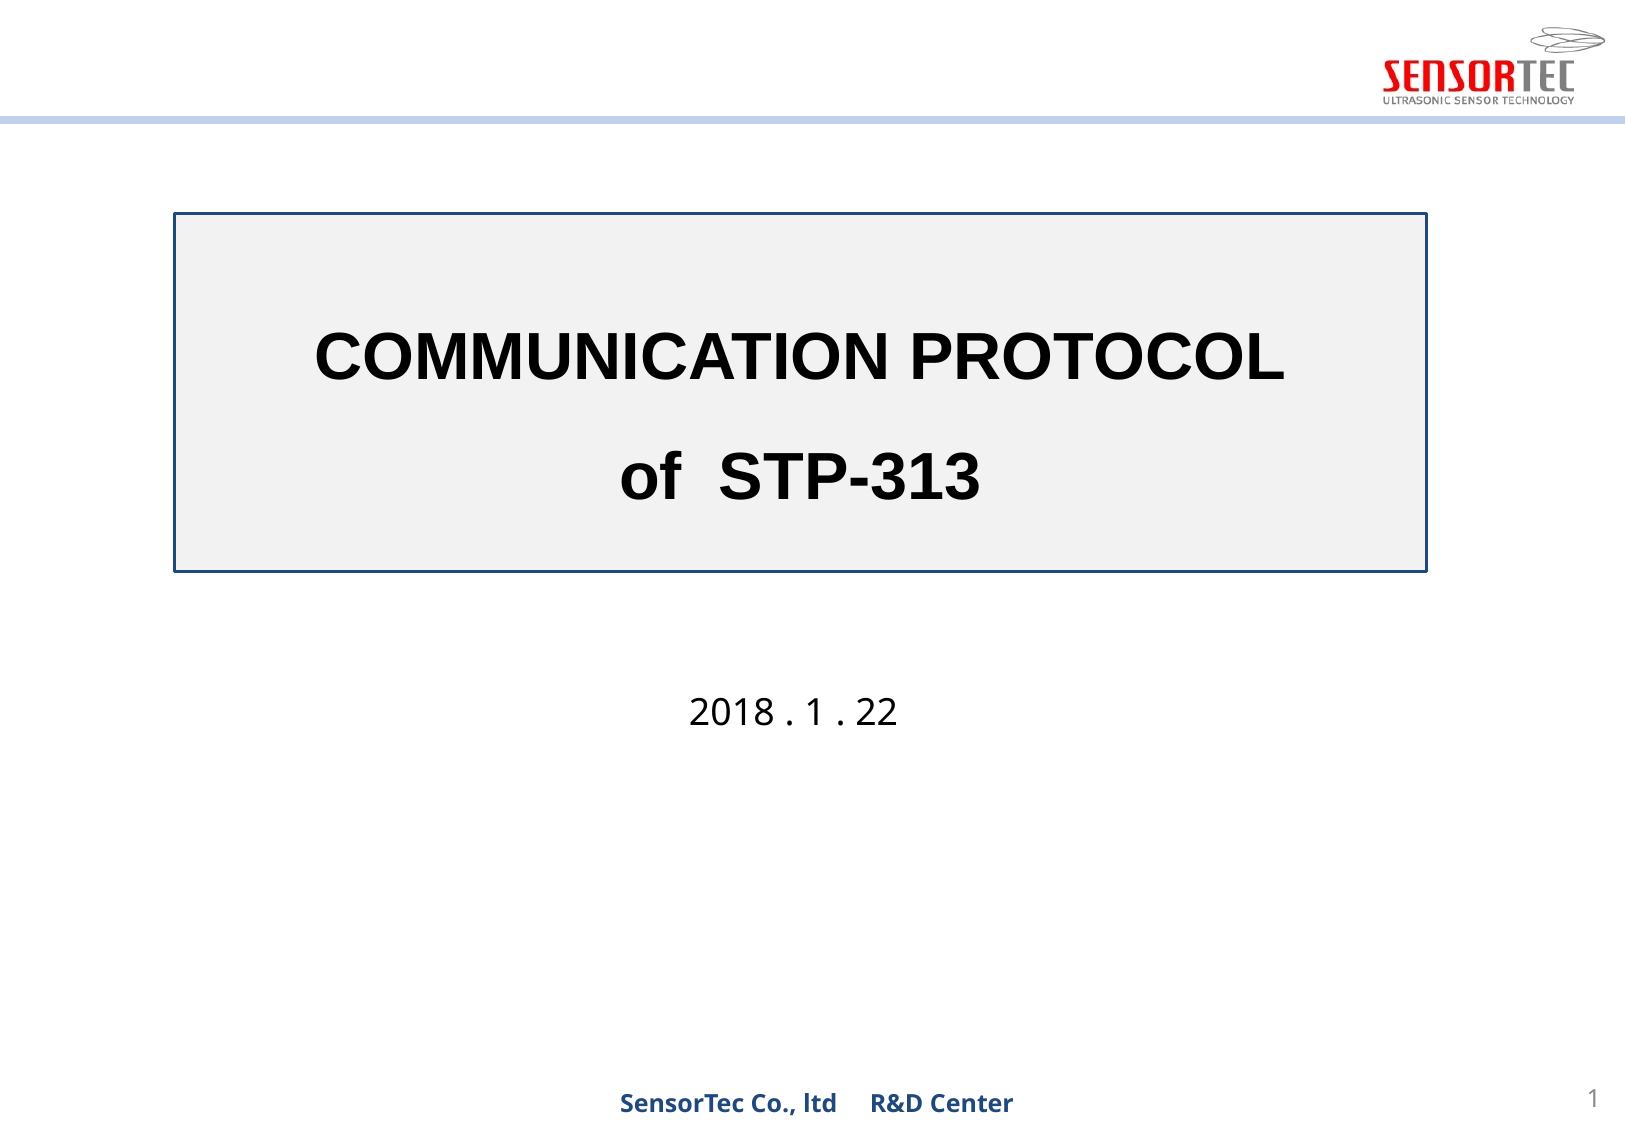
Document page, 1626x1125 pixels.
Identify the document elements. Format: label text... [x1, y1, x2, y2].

text_box SensorTec Co., ltd R&D Center [538, 1080, 1097, 1118]
text_box 2018 . 1 . 22 [674, 680, 914, 741]
picture [1367, 11, 1616, 114]
text_box COMMUNICATION PROTOCOL of STP-313 [174, 213, 1427, 572]
text_box 1 [1204, 1069, 1616, 1125]
